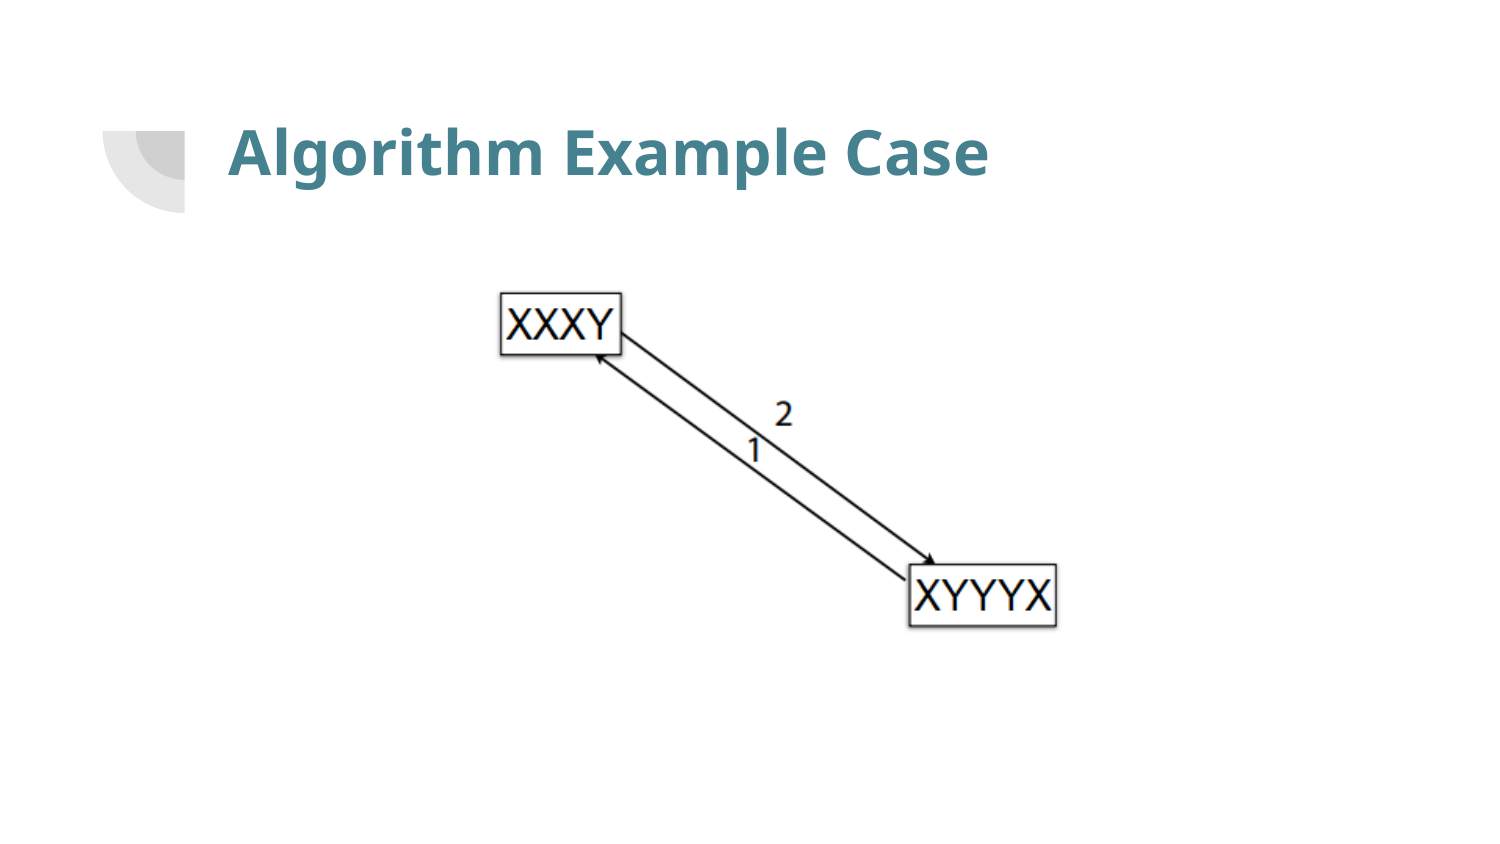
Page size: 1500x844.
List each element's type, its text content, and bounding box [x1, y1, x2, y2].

title Algorithm Example Case [213, 98, 1368, 263]
picture [465, 260, 1115, 709]
